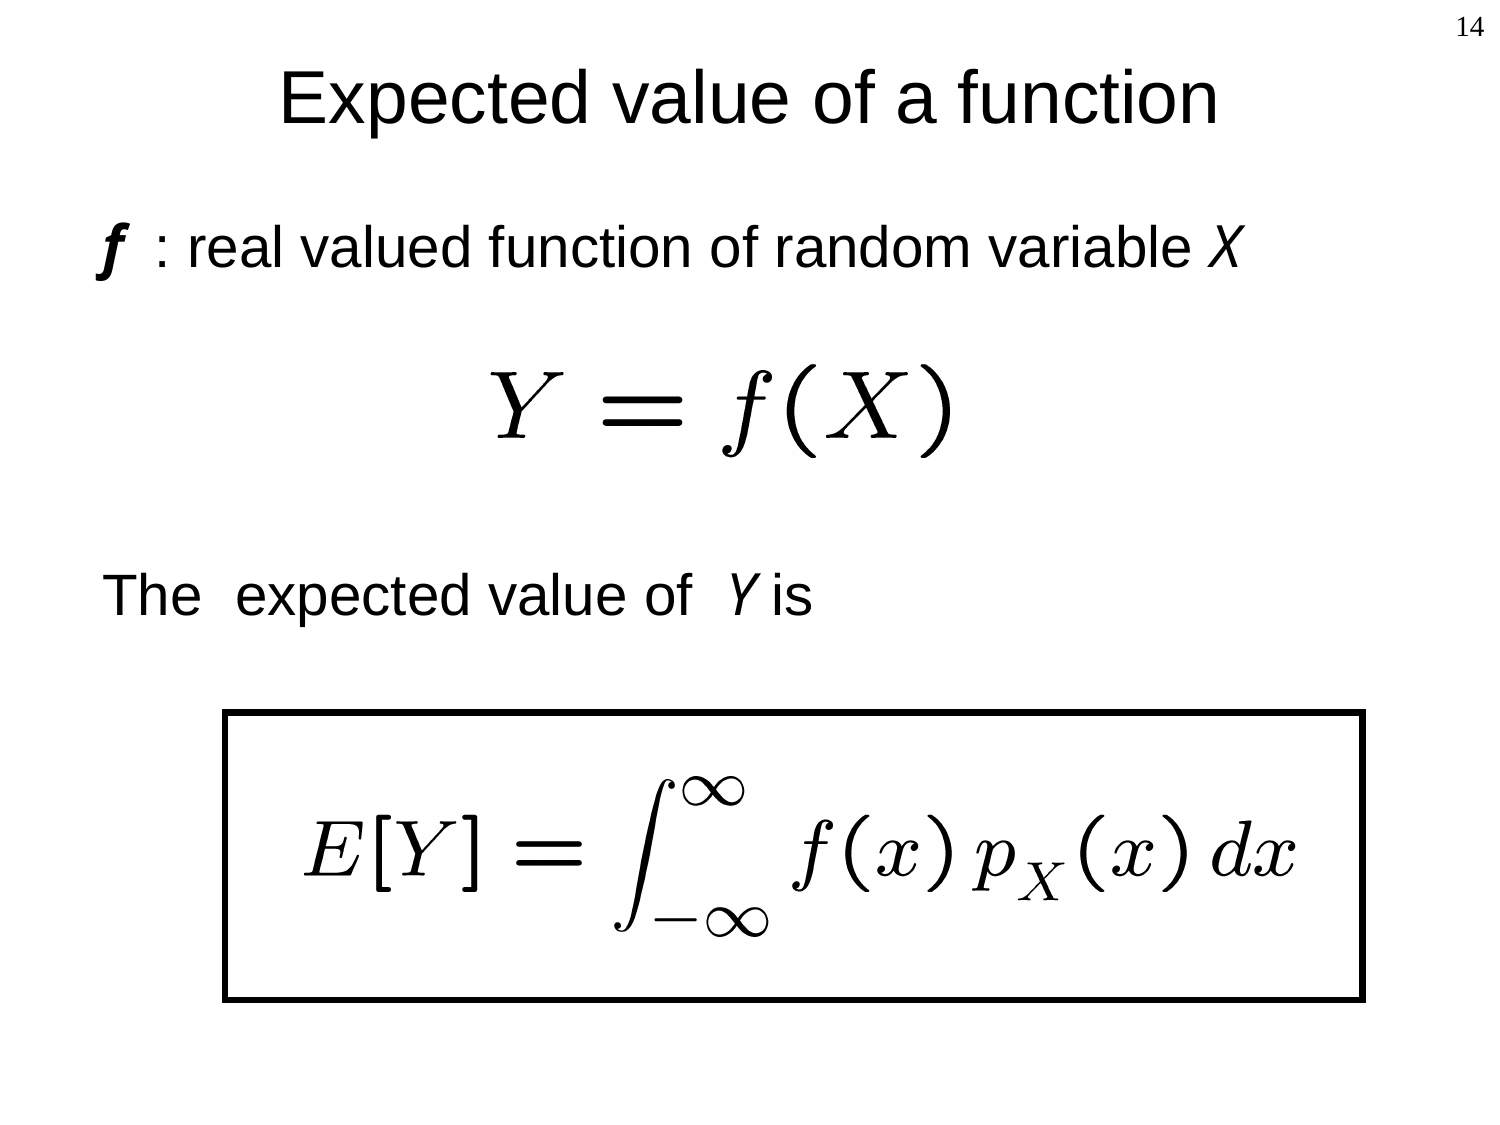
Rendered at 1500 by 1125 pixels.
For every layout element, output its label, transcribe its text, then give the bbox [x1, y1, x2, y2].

picture [487, 362, 954, 459]
slide_number 14 [1388, 0, 1500, 76]
picture [299, 774, 1299, 938]
list f : real valued function of random variable X [87, 187, 1438, 363]
text_box [224, 712, 1363, 1000]
text_box The expected value of Y is [87, 549, 1438, 663]
title Expected value of a function [112, 0, 1388, 187]
